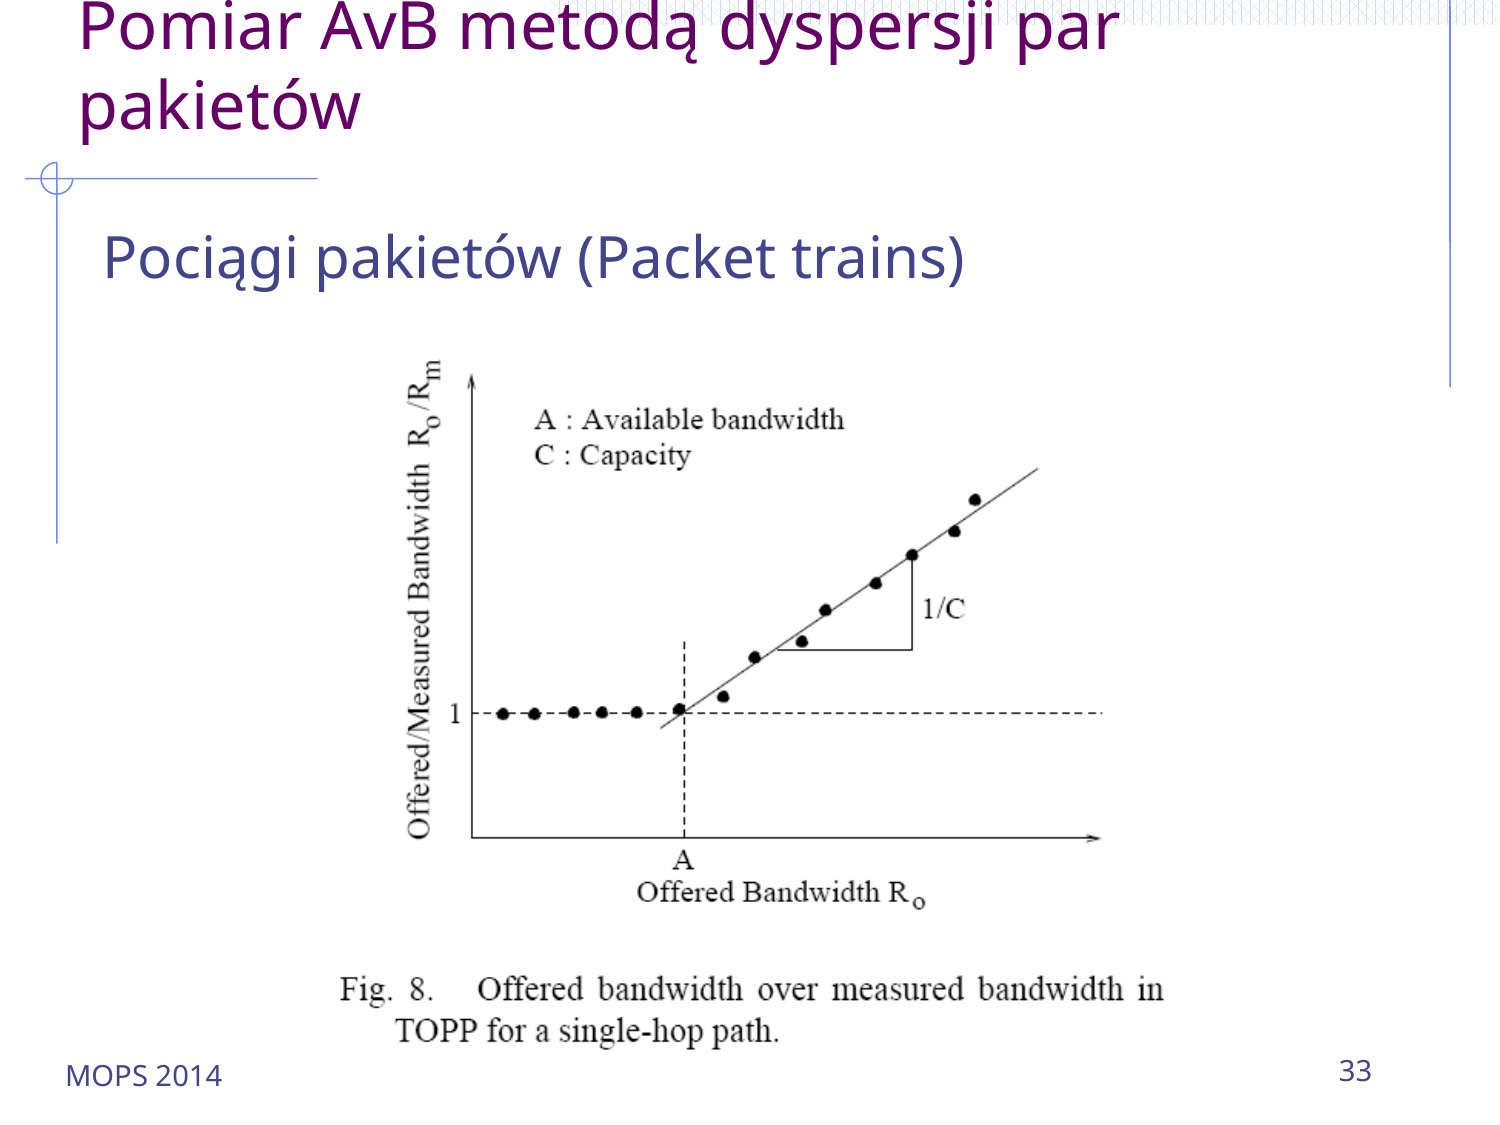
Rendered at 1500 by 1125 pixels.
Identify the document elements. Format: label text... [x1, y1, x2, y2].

title Pomiar AvB metodą dyspersji par pakietów [62, 37, 1425, 150]
picture [336, 337, 1204, 1076]
list Pociągi pakietów (Packet trains) [87, 212, 1412, 988]
slide_number 33 [1074, 1025, 1388, 1100]
slide_number MOPS 2014 [50, 1025, 363, 1100]
